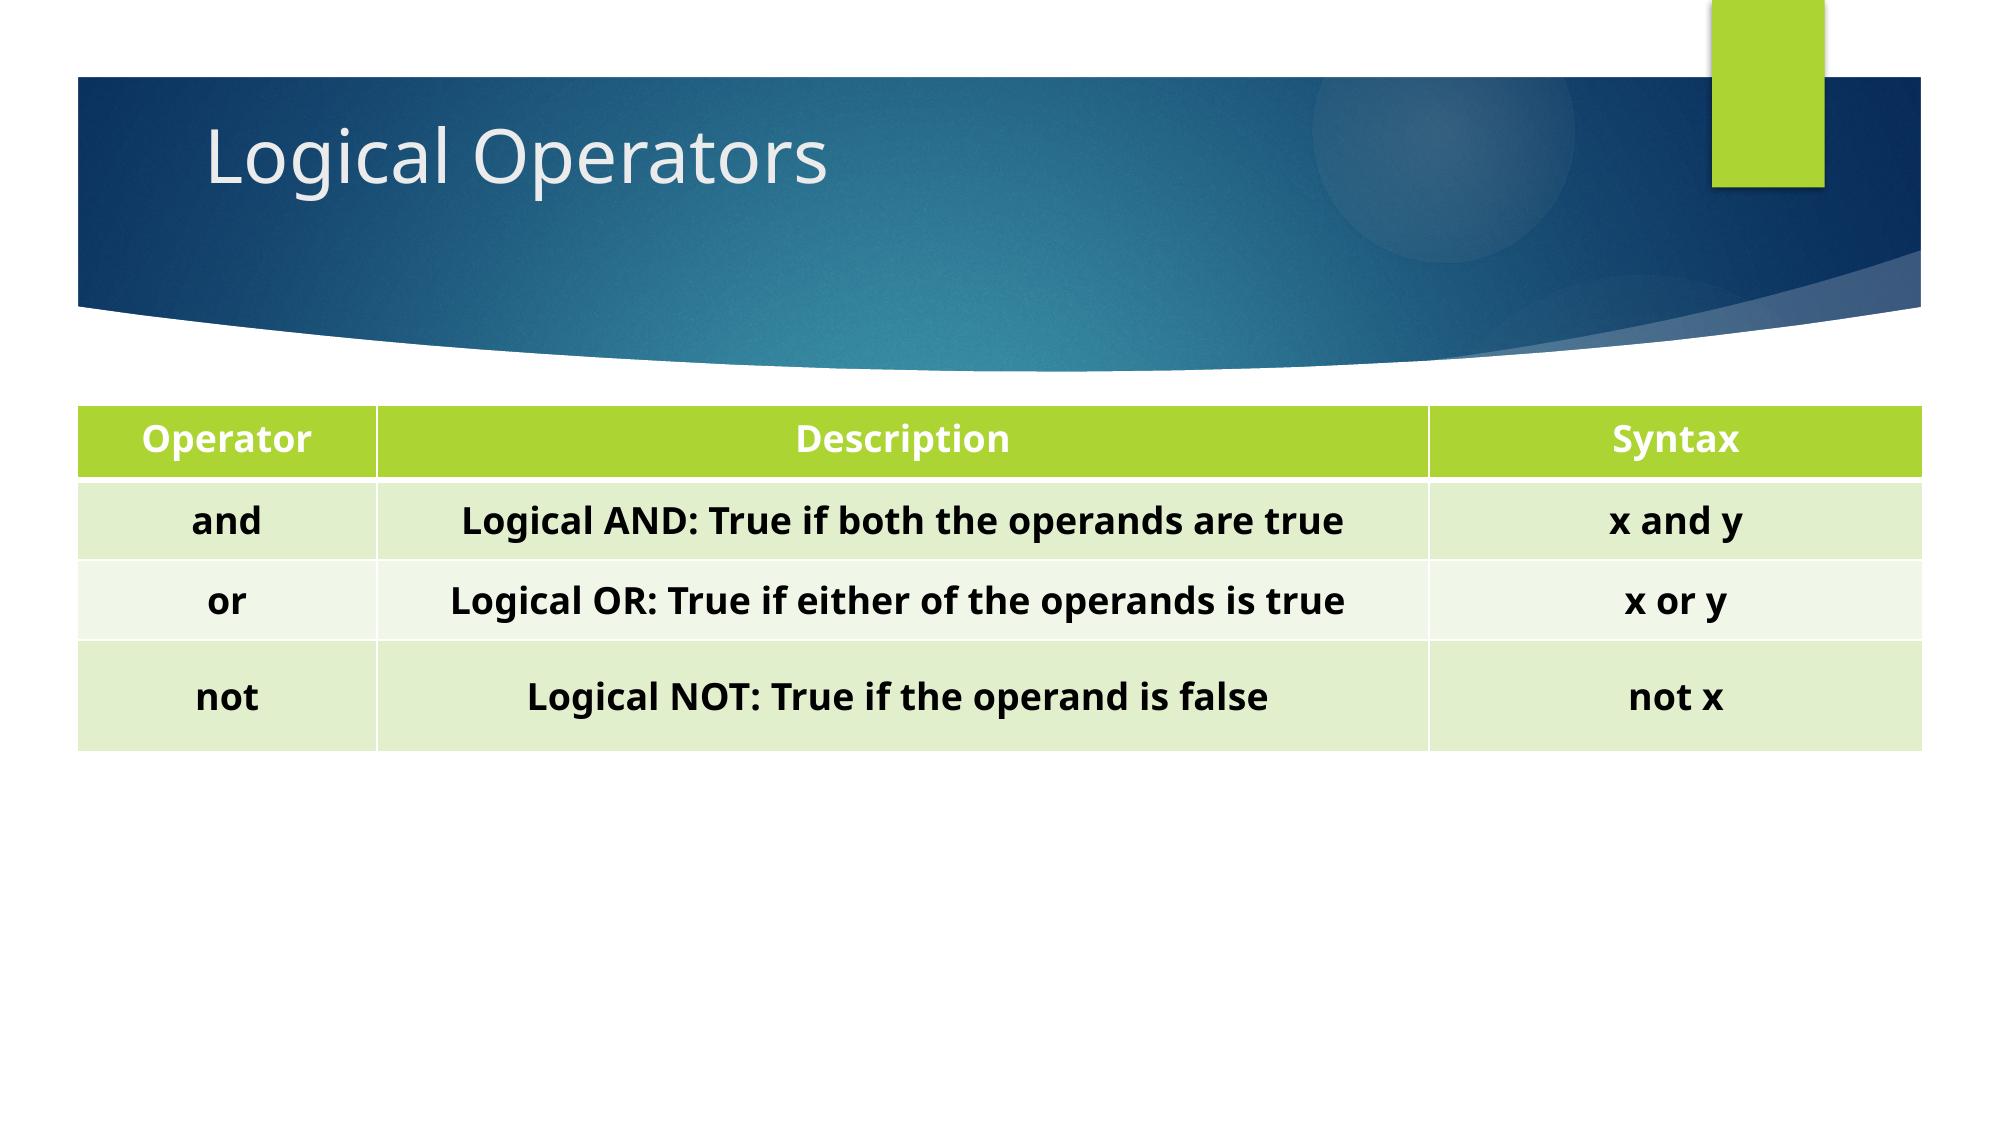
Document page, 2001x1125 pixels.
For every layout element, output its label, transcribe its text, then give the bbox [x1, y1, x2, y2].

table_cell not x [1430, 641, 1922, 751]
table_cell Logical NOT: True if the operand is false [378, 641, 1428, 751]
table_cell Logical AND: True if both the operands are true [378, 483, 1428, 559]
table_cell x or y [1430, 561, 1922, 639]
table_cell Logical OR: True if either of the operands is true [378, 561, 1428, 639]
table_cell x and y [1430, 483, 1922, 559]
table_header Syntax [1430, 406, 1922, 477]
table_header Description [378, 406, 1428, 477]
table_cell and [78, 483, 376, 559]
table_cell not [78, 641, 376, 751]
table_cell or [78, 561, 376, 639]
table_header Operator [78, 406, 376, 477]
title Logical Operators [189, 95, 1627, 212]
